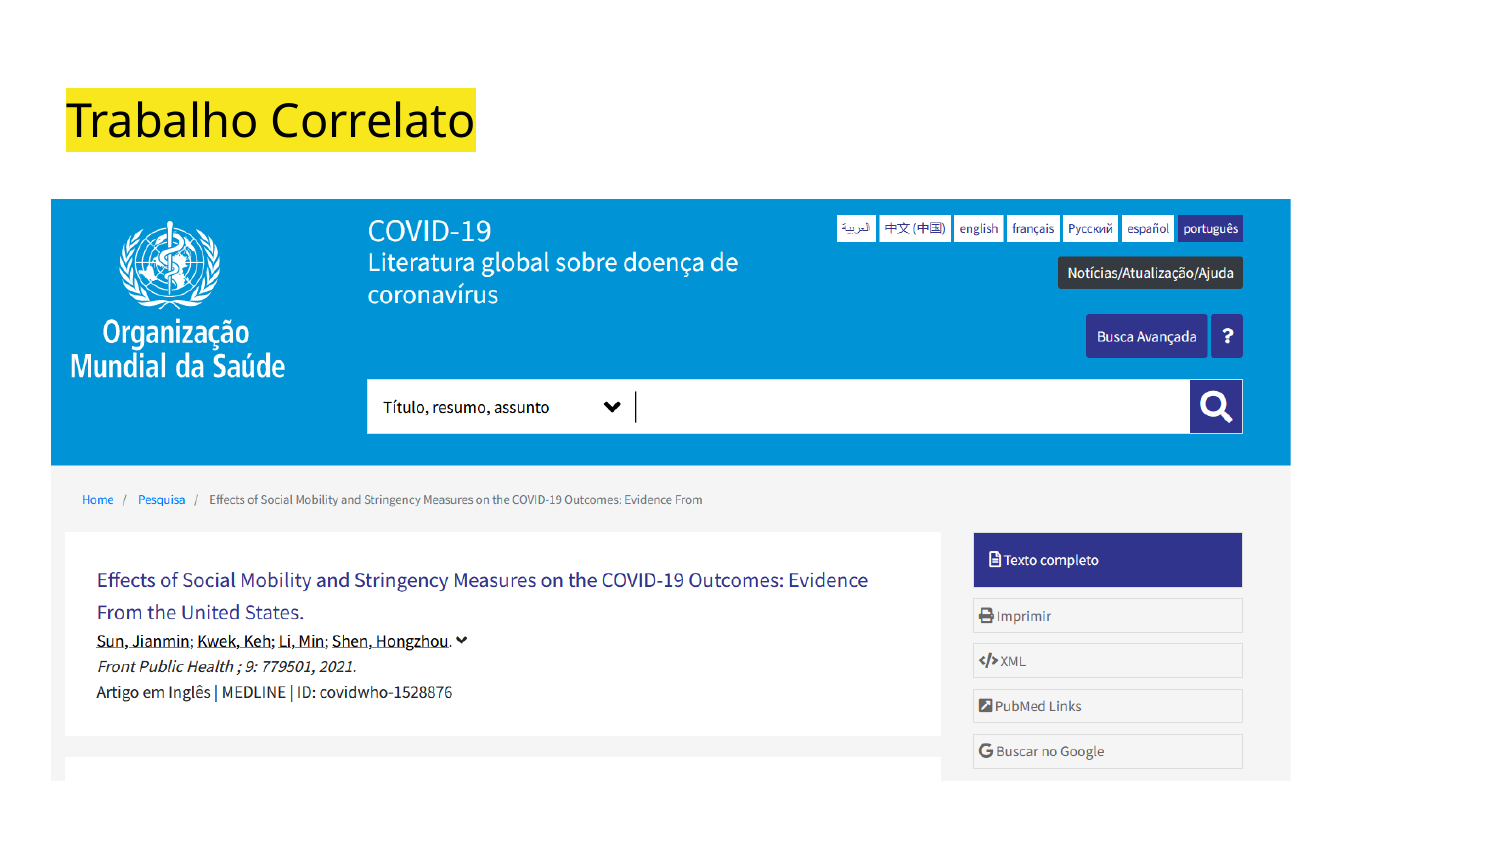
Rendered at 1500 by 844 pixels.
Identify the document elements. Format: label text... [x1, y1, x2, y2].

picture [192, 361, 203, 377]
title Trabalho Correlato [51, 72, 1449, 167]
picture [525, 259, 529, 270]
picture [369, 223, 373, 234]
picture [126, 280, 139, 292]
picture [177, 353, 189, 377]
picture [243, 361, 248, 377]
picture [667, 258, 671, 270]
picture [104, 320, 119, 342]
picture [230, 361, 239, 377]
picture [186, 240, 195, 251]
picture [697, 258, 703, 270]
picture [123, 249, 129, 261]
picture [207, 270, 219, 283]
picture [265, 353, 270, 377]
picture [197, 326, 206, 342]
picture [123, 326, 129, 342]
picture [147, 334, 152, 342]
picture [127, 241, 134, 251]
picture [258, 361, 264, 377]
picture [485, 223, 490, 239]
picture [1179, 216, 1242, 241]
picture [1059, 257, 1242, 288]
picture [148, 361, 157, 377]
picture [95, 361, 100, 377]
picture [137, 265, 156, 283]
picture [121, 271, 133, 284]
picture [1087, 315, 1207, 357]
picture [162, 326, 173, 342]
picture [443, 222, 448, 237]
picture [183, 326, 192, 342]
picture [134, 232, 140, 239]
picture [201, 280, 213, 292]
picture [221, 326, 232, 342]
picture [50, 466, 1291, 781]
picture [85, 355, 90, 377]
picture [433, 258, 438, 267]
picture [423, 258, 428, 269]
picture [406, 221, 411, 232]
picture [155, 232, 188, 288]
picture [237, 326, 248, 342]
picture [1064, 216, 1117, 241]
picture [209, 261, 219, 272]
picture [629, 252, 635, 270]
picture [368, 380, 1242, 433]
picture [124, 353, 136, 377]
picture [192, 291, 206, 300]
picture [1212, 315, 1242, 357]
picture [121, 261, 131, 273]
picture [168, 222, 172, 246]
picture [110, 361, 121, 377]
picture [209, 326, 219, 342]
picture [712, 253, 722, 271]
picture [148, 326, 157, 342]
picture [400, 224, 404, 239]
picture [955, 216, 1003, 241]
picture [209, 240, 217, 261]
picture [134, 290, 167, 306]
picture [102, 361, 106, 377]
picture [434, 221, 441, 240]
picture [156, 235, 166, 244]
picture [132, 326, 144, 350]
picture [172, 301, 198, 306]
picture [165, 274, 170, 293]
picture [588, 258, 594, 268]
picture [72, 355, 79, 377]
picture [468, 258, 473, 269]
picture [214, 354, 225, 377]
picture [389, 255, 394, 271]
picture [880, 216, 950, 241]
picture [442, 258, 446, 271]
picture [838, 216, 875, 241]
picture [1008, 216, 1059, 241]
picture [484, 269, 494, 274]
picture [1123, 216, 1173, 241]
picture [199, 232, 206, 239]
picture [79, 368, 84, 377]
picture [273, 364, 284, 377]
